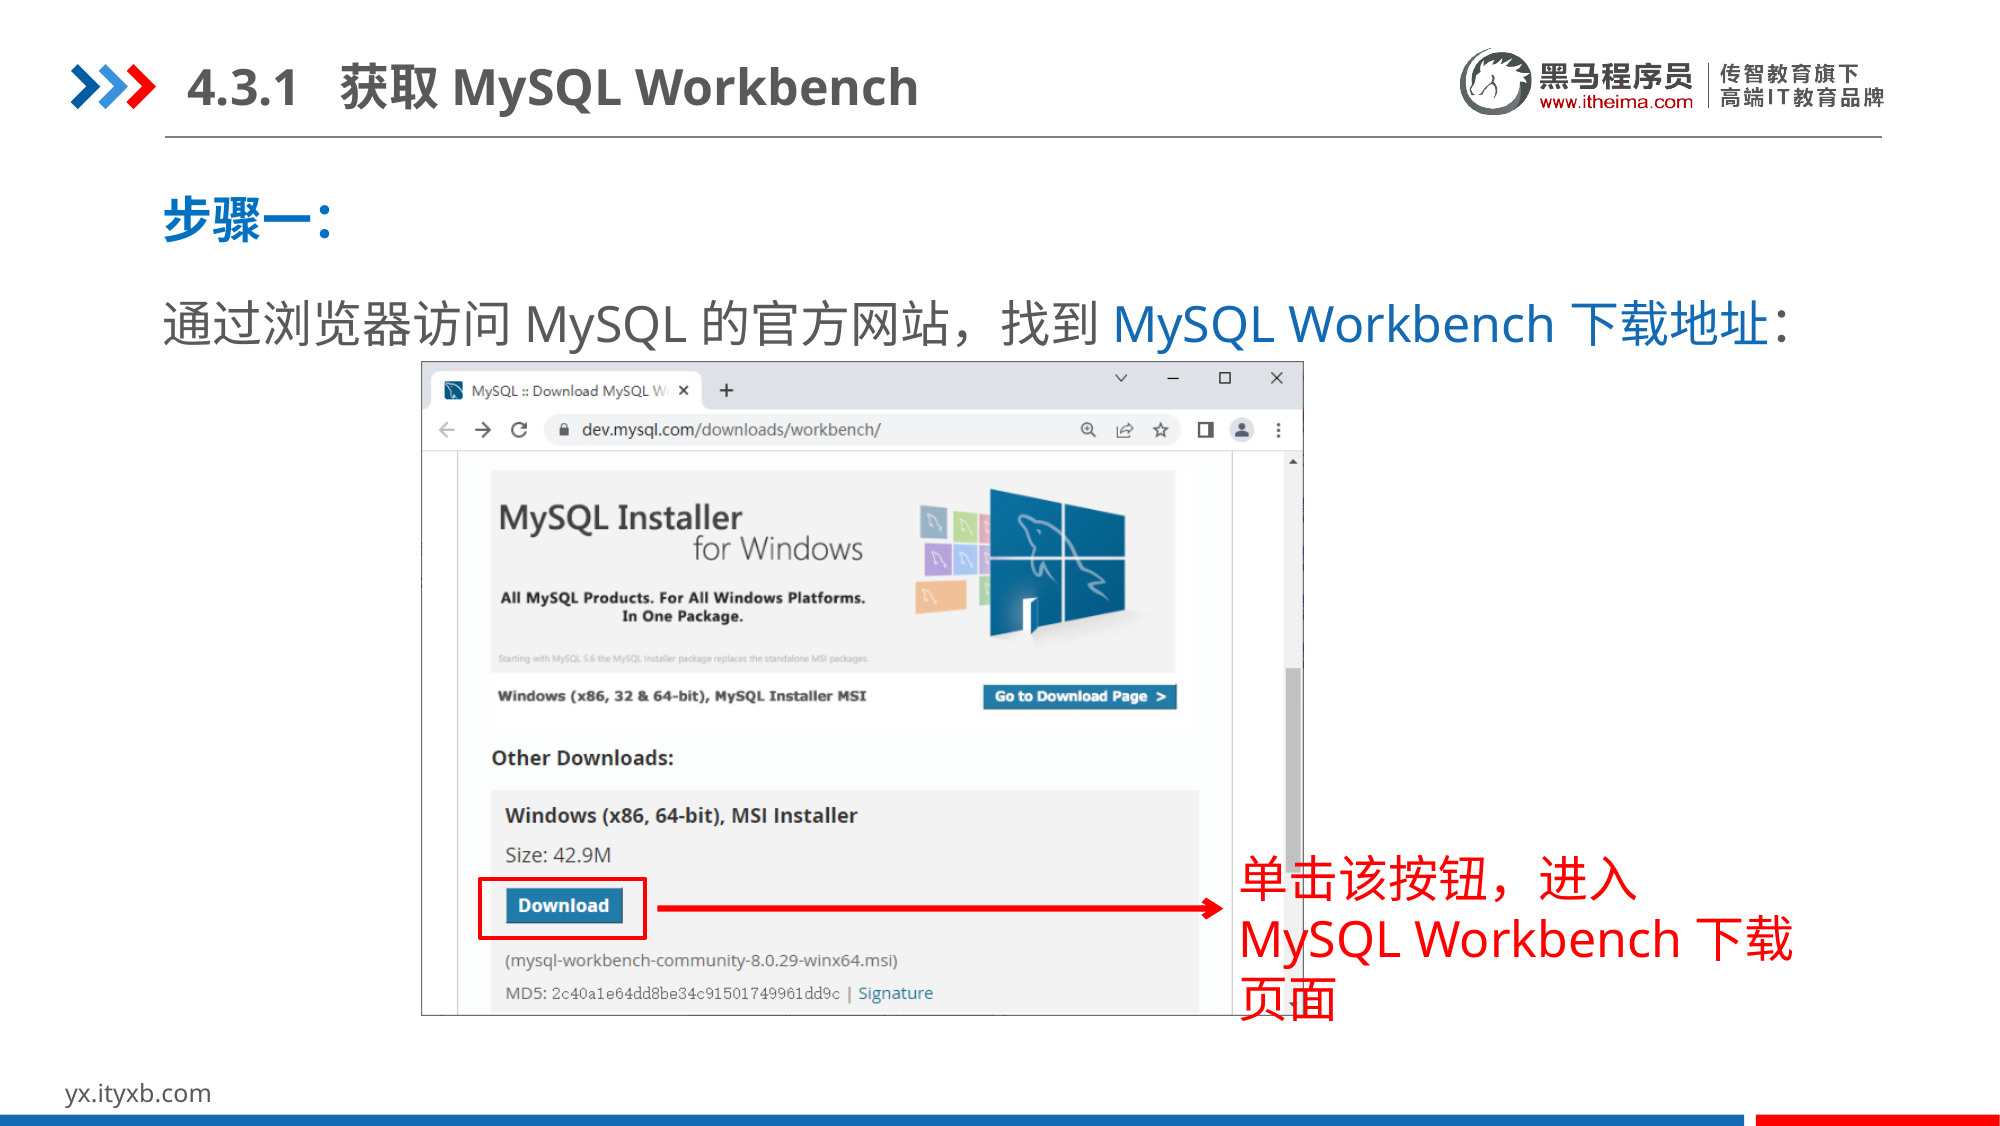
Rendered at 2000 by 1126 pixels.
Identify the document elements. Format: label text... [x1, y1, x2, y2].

text_box 单击该按钮，进入MySQL Workbench下载页面 [1223, 840, 1827, 1036]
picture [420, 361, 1305, 1016]
picture [1460, 48, 1887, 115]
text_box 步骤一： [148, 180, 894, 255]
text_box 4.3.1 获取MySQL Workbench [187, 43, 1047, 127]
text_box 通过浏览器访问MySQL的官方网站，找到MySQL Workbench下载地址： [148, 255, 1865, 361]
